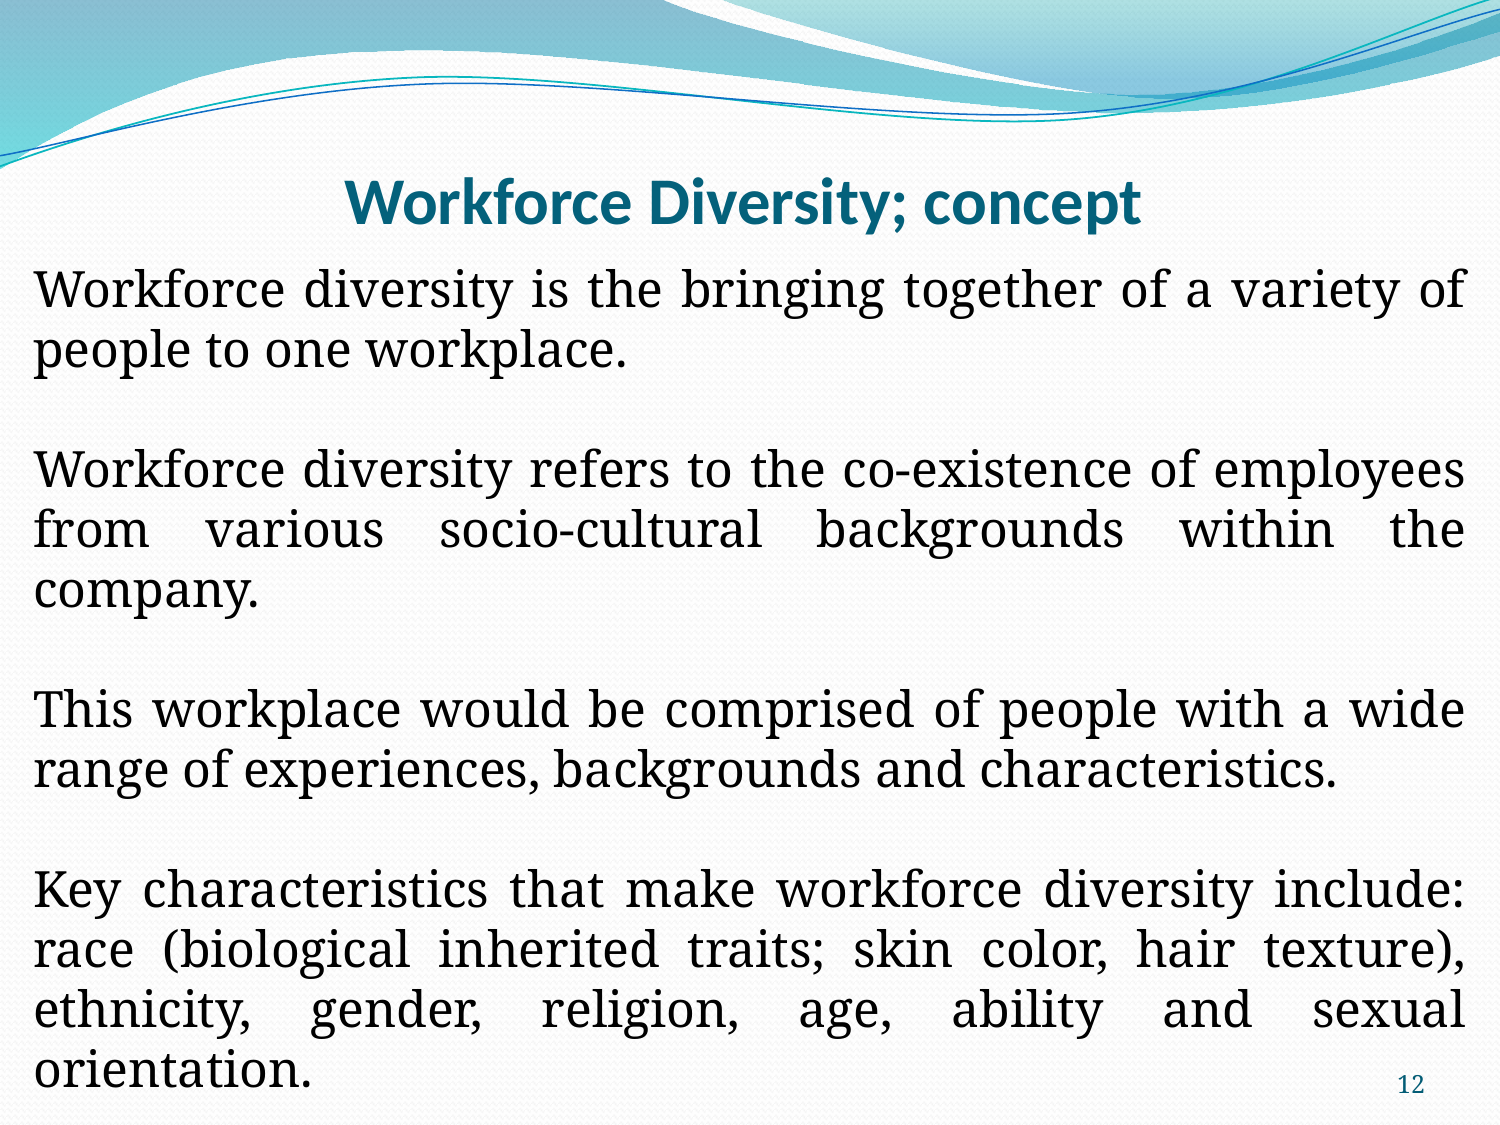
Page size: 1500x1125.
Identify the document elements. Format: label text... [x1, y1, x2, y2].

text_box Workforce diversity is the bringing together of a variety of people to one workplace. Workforce diversity refers to the co-existence of employees from various socio-cultural backgrounds within the company. This workplace would be comprised of people with a wide range of experiences, backgrounds and characteristics. Key characteristics that make workforce diversity include: race (biological inherited traits; skin color, hair texture), ethnicity, gender, religion, age, ability and sexual orientation. [18, 249, 1481, 1105]
title Workforce Diversity; concept [99, 149, 1388, 238]
